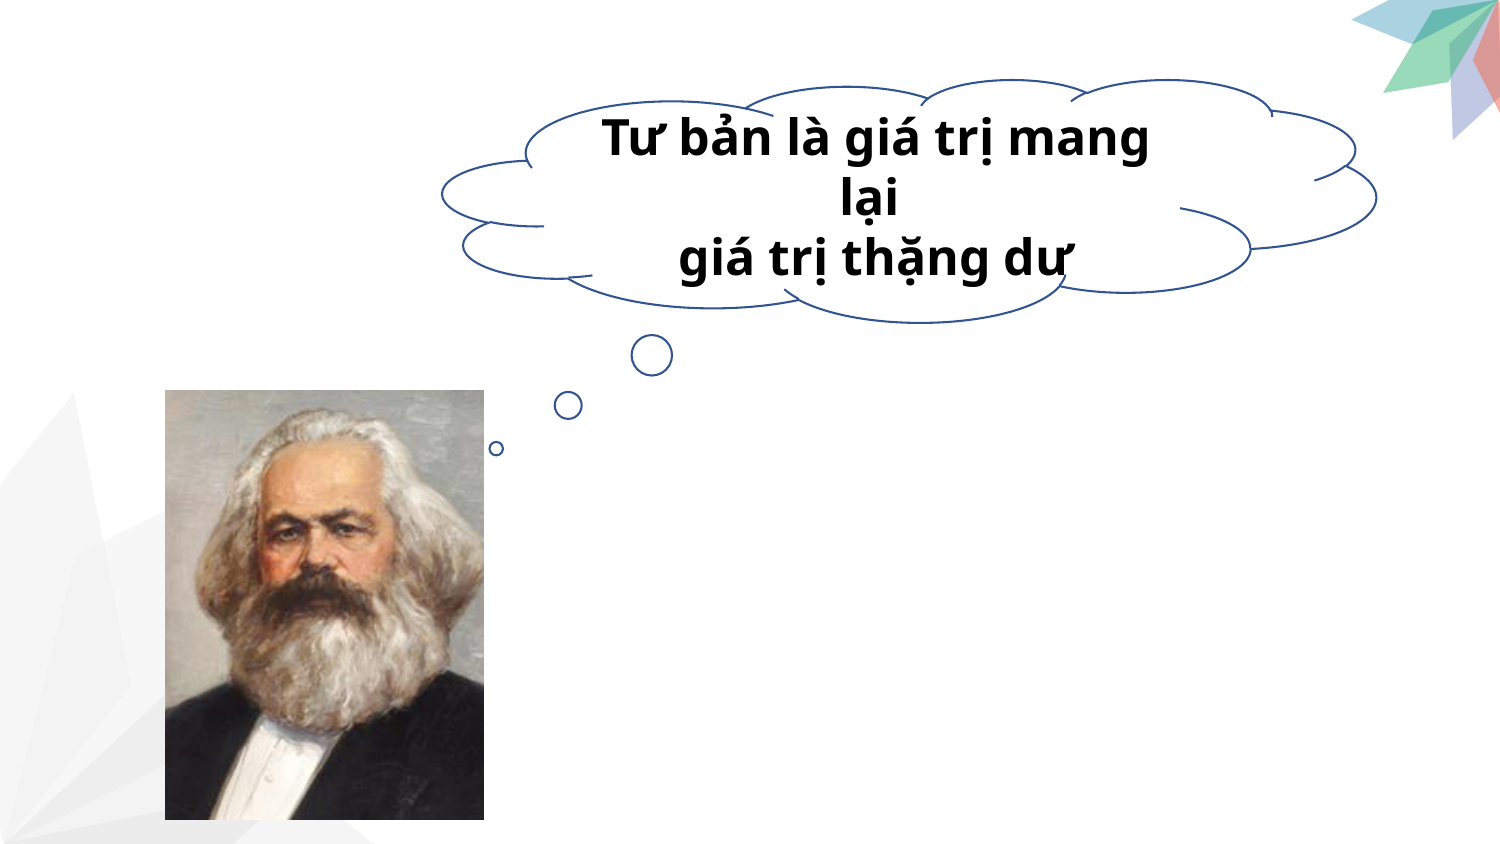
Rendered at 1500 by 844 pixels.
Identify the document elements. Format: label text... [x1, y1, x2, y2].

text_box Tư bản là giá trị mang lại giá trị thặng dư [553, 390, 583, 420]
text_box Tư bản là giá trị mang lại giá trị thặng dư [630, 333, 674, 377]
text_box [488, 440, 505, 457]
picture [0, 0, 1500, 844]
text_box Tư bản là giá trị mang lại giá trị thặng dư [440, 78, 1378, 324]
